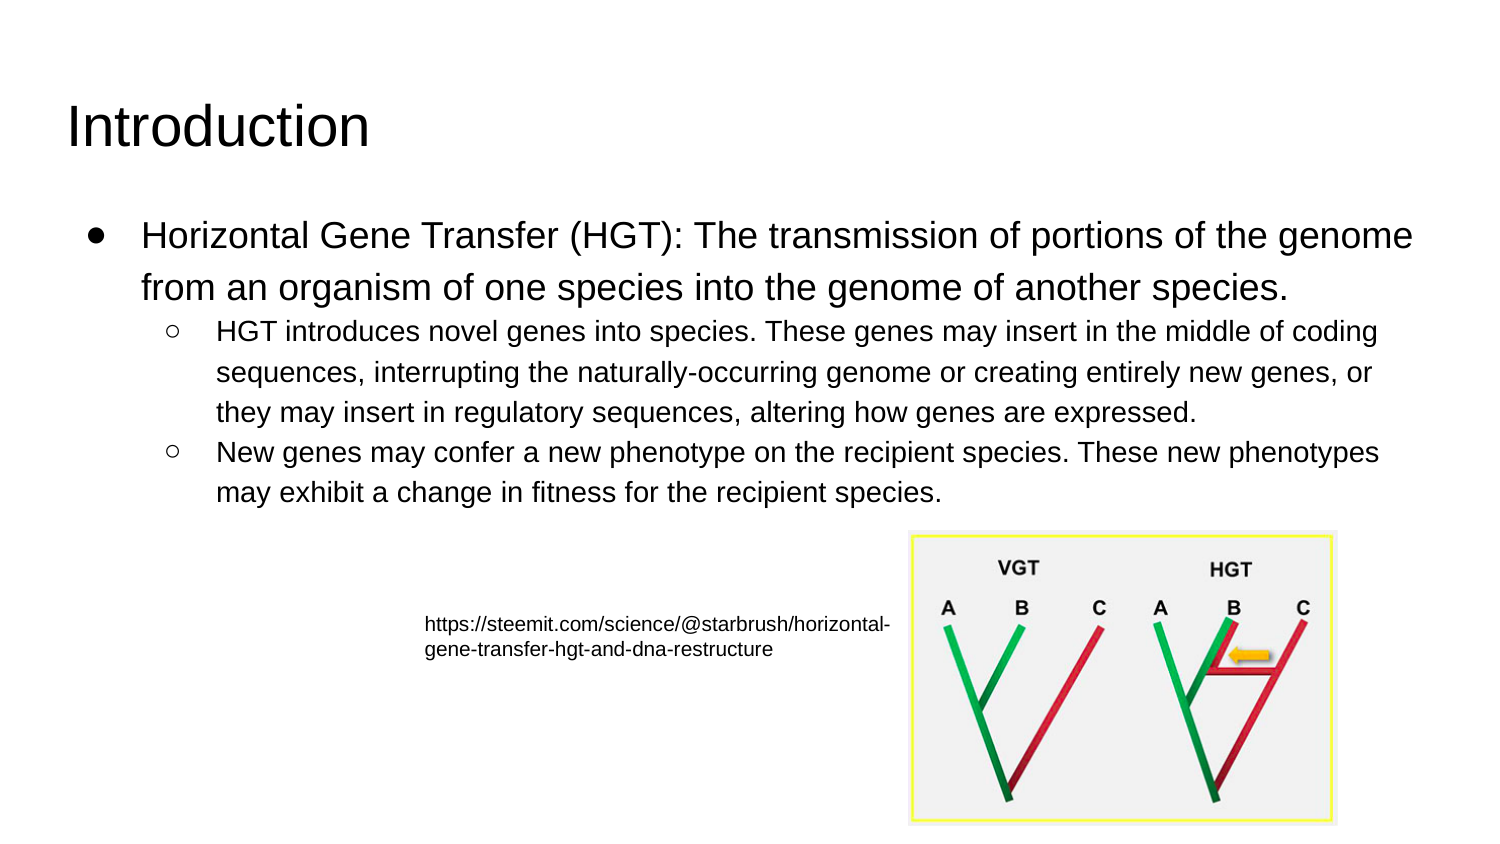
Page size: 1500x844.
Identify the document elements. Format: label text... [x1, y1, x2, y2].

list Horizontal Gene Transfer (HGT): The transmission of portions of the genome from an organism of one species into the genome of another species. HGT introduces novel genes into species. These genes may insert in the middle of coding sequences, interrupting the naturally-occurring genome or creating entirely new genes, or they may insert in regulatory sequences, altering how genes are expressed. New genes may confer a new phenotype on the recipient species. These new phenotypes may exhibit a change in fitness for the recipient species. [51, 189, 1449, 750]
text_box https://steemit.com/science/@starbrush/horizontal-gene-transfer-hgt-and-dna-restructure [409, 595, 902, 680]
title Introduction [51, 72, 1449, 167]
picture [907, 530, 1338, 826]
